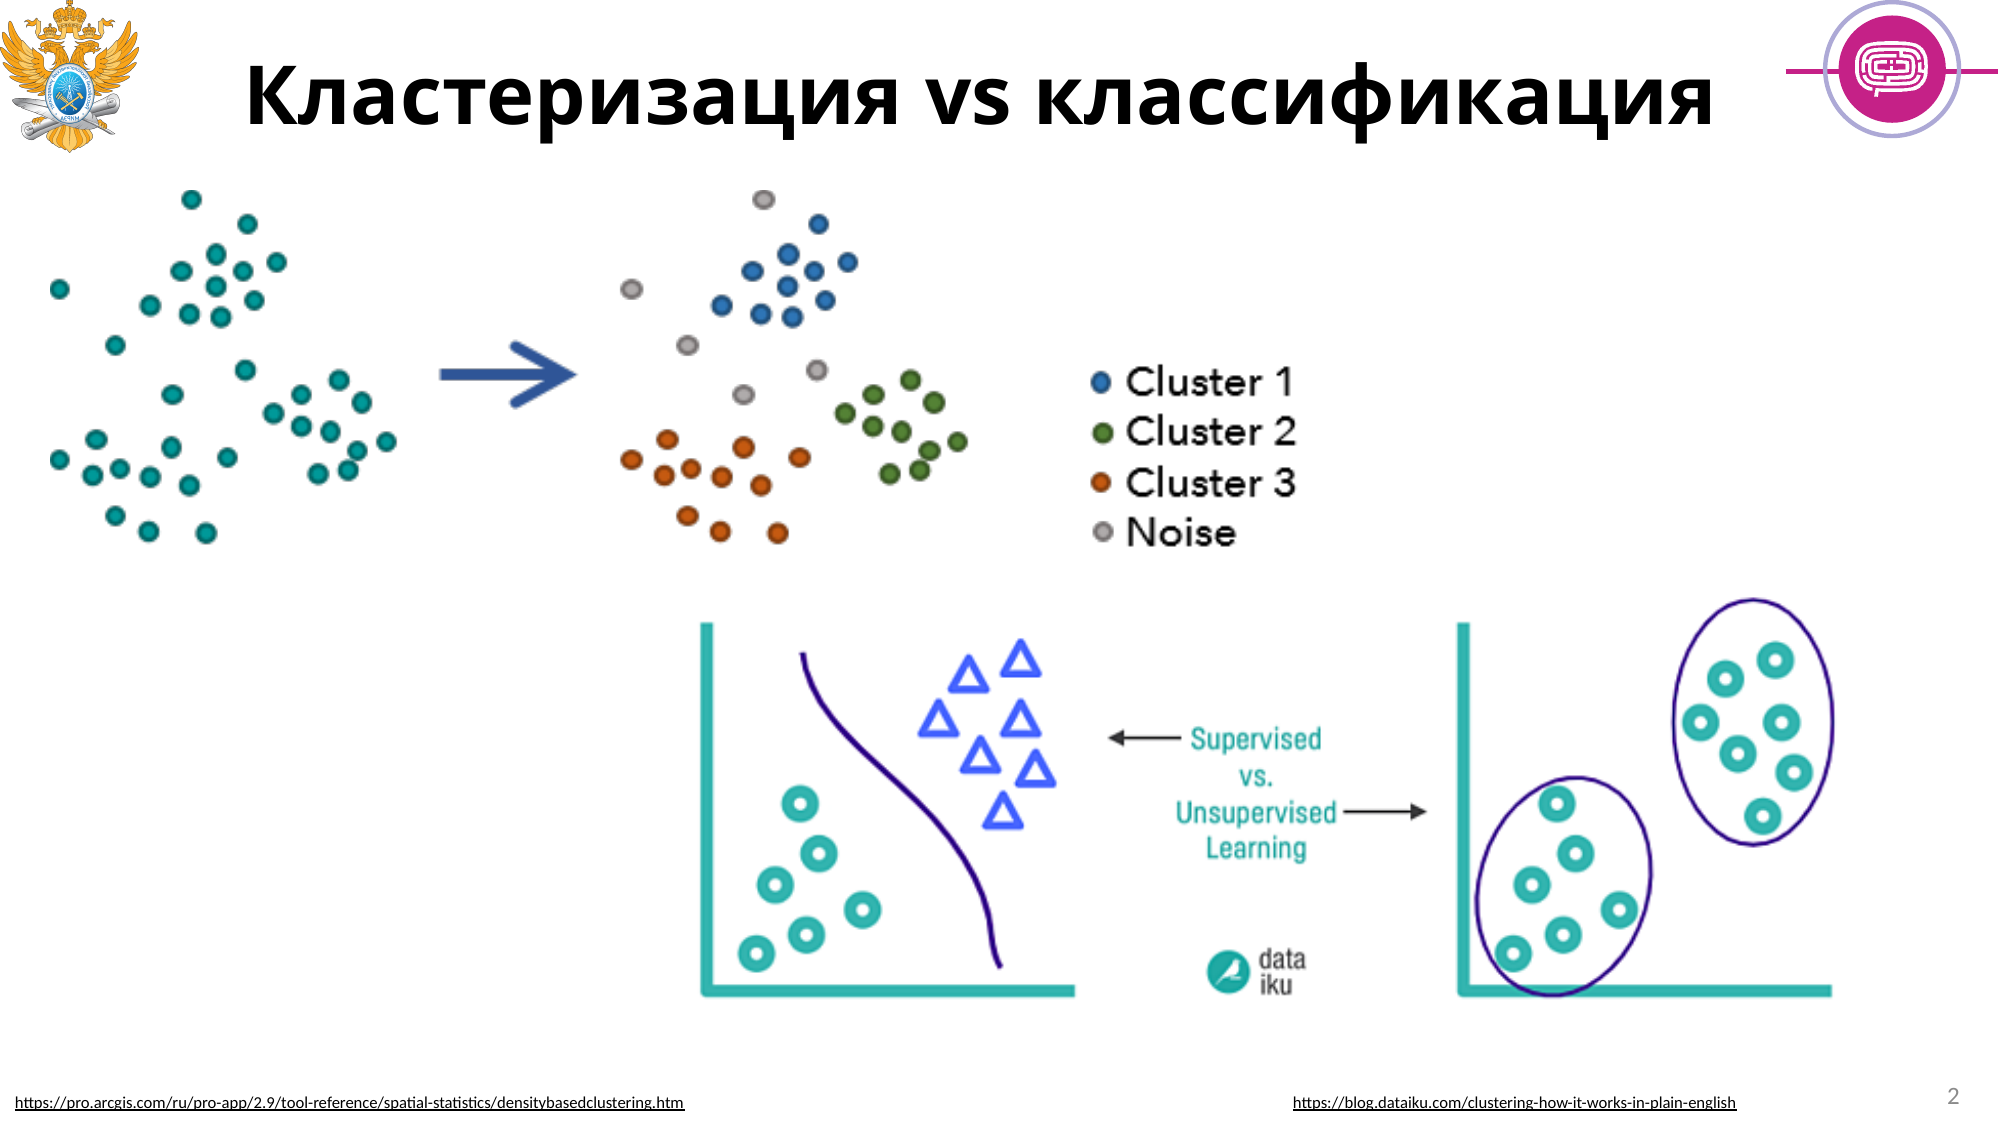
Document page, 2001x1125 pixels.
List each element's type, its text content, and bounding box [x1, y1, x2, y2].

picture [0, 0, 139, 153]
slide_number 2 [1855, 1075, 1975, 1115]
picture [664, 596, 1892, 1020]
text_box [1825, 2, 1960, 137]
picture [50, 190, 1349, 585]
text_box https://pro.arcgis.com/ru/pro-app/2.9/tool-reference/spatial-statistics/densitybasedclustering.htm [0, 1084, 720, 1119]
title Кластеризация vs классификация [153, 10, 1808, 186]
picture [1855, 41, 1928, 97]
text_box https://blog.dataiku.com/clustering-how-it-works-in-plain-english [1278, 1084, 1806, 1119]
